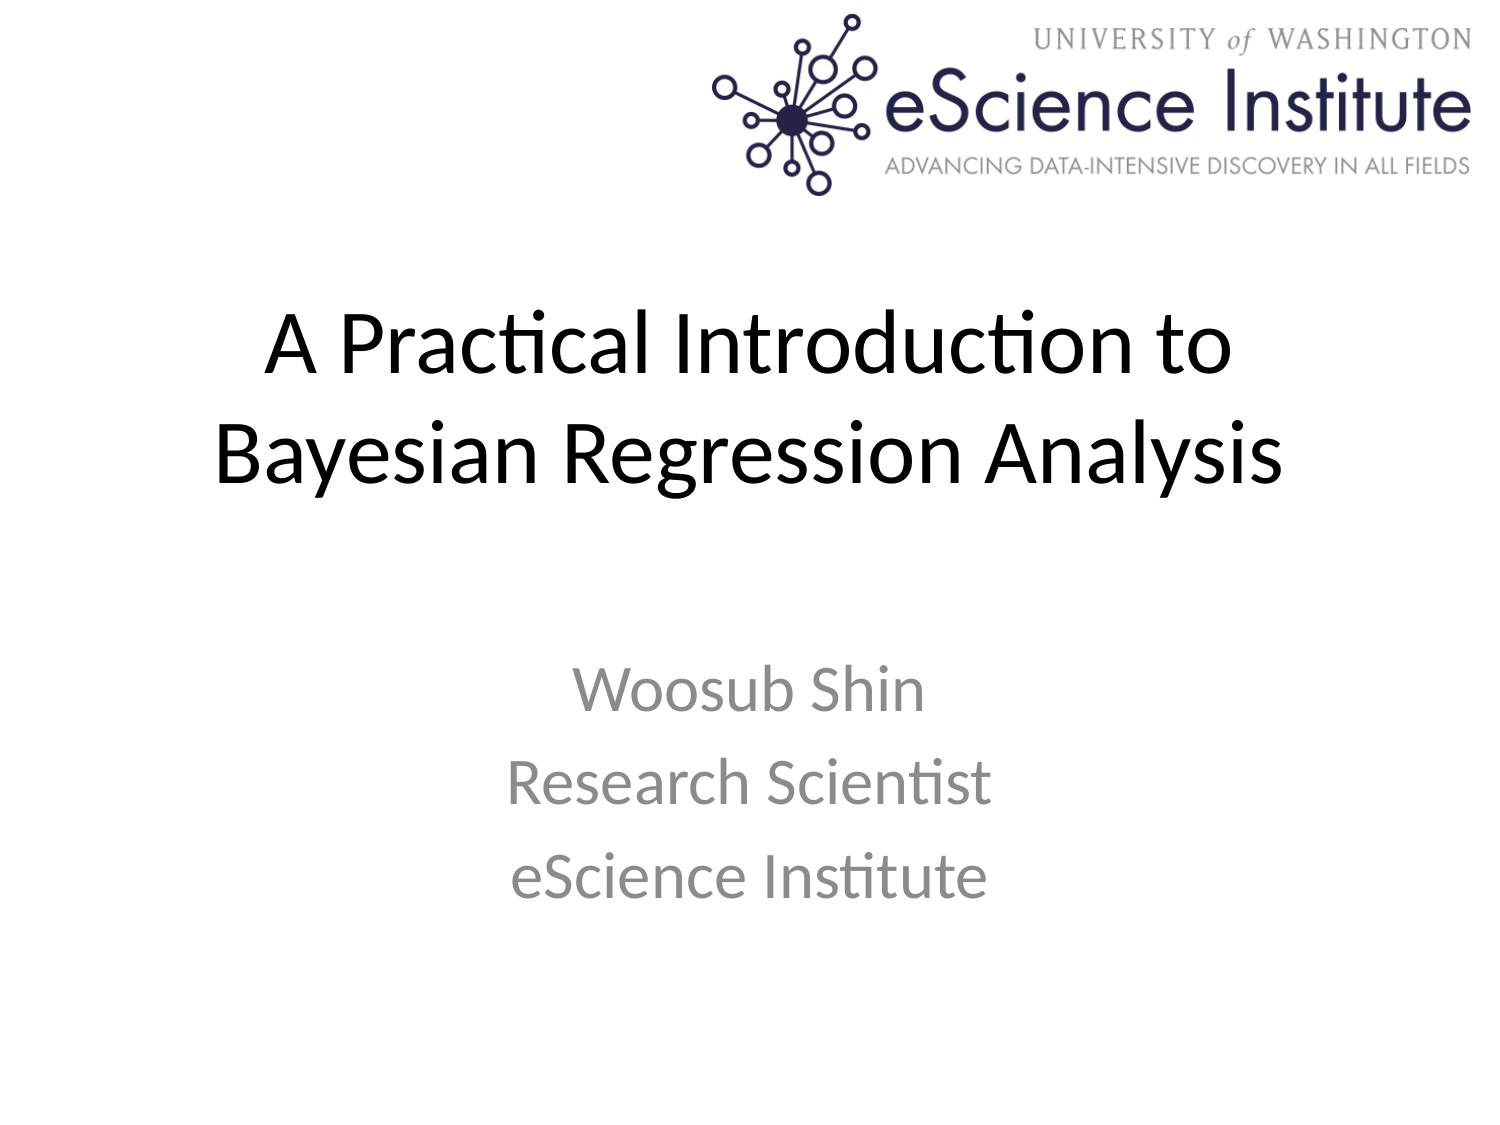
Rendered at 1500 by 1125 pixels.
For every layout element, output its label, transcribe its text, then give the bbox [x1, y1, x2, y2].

picture [712, 12, 1473, 196]
subtitle Woosub Shin Research Scientist eScience Institute [225, 637, 1275, 925]
title A Practical Introduction to Bayesian Regression Analysis [112, 271, 1388, 513]
